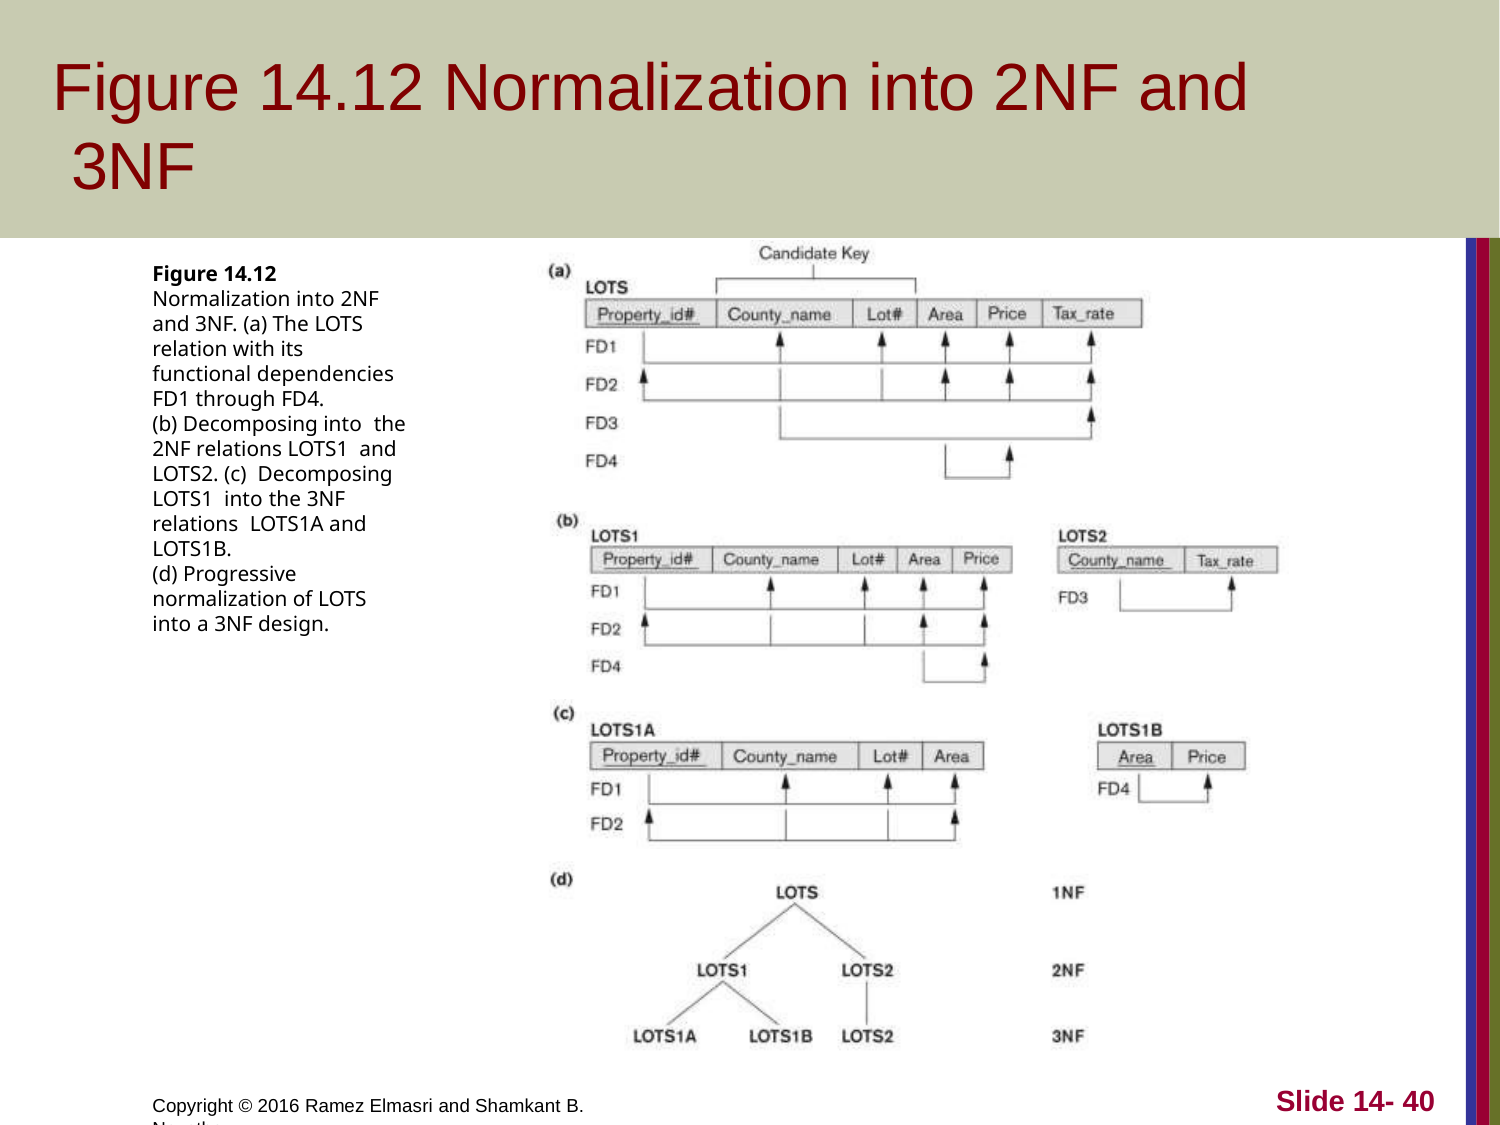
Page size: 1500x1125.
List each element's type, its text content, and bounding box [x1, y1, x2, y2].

text_box [549, 699, 1251, 851]
title Figure 14.12 Normalization into 2NF and 3NF [50, 41, 1255, 232]
text_box [549, 511, 1289, 688]
text_box [537, 240, 1152, 480]
text_box [537, 849, 1117, 1071]
slide_number Slide 14- 40 [1273, 1083, 1440, 1125]
text_box Figure 14.12 Normalization into 2NF and 3NF. (a) The LOTS relation with its functional dependencies FD1 through FD4. (b) Decomposing into the 2NF relations LOTS1 and LOTS2. (c) Decomposing LOTS1 into the 3NF relations LOTS1A and LOTS1B. (d) Progressive normalization of LOTS into a 3NF design. [150, 258, 411, 636]
footer Copyright © 2016 Ramez Elmasri and Shamkant B. Navathe [150, 1093, 658, 1125]
